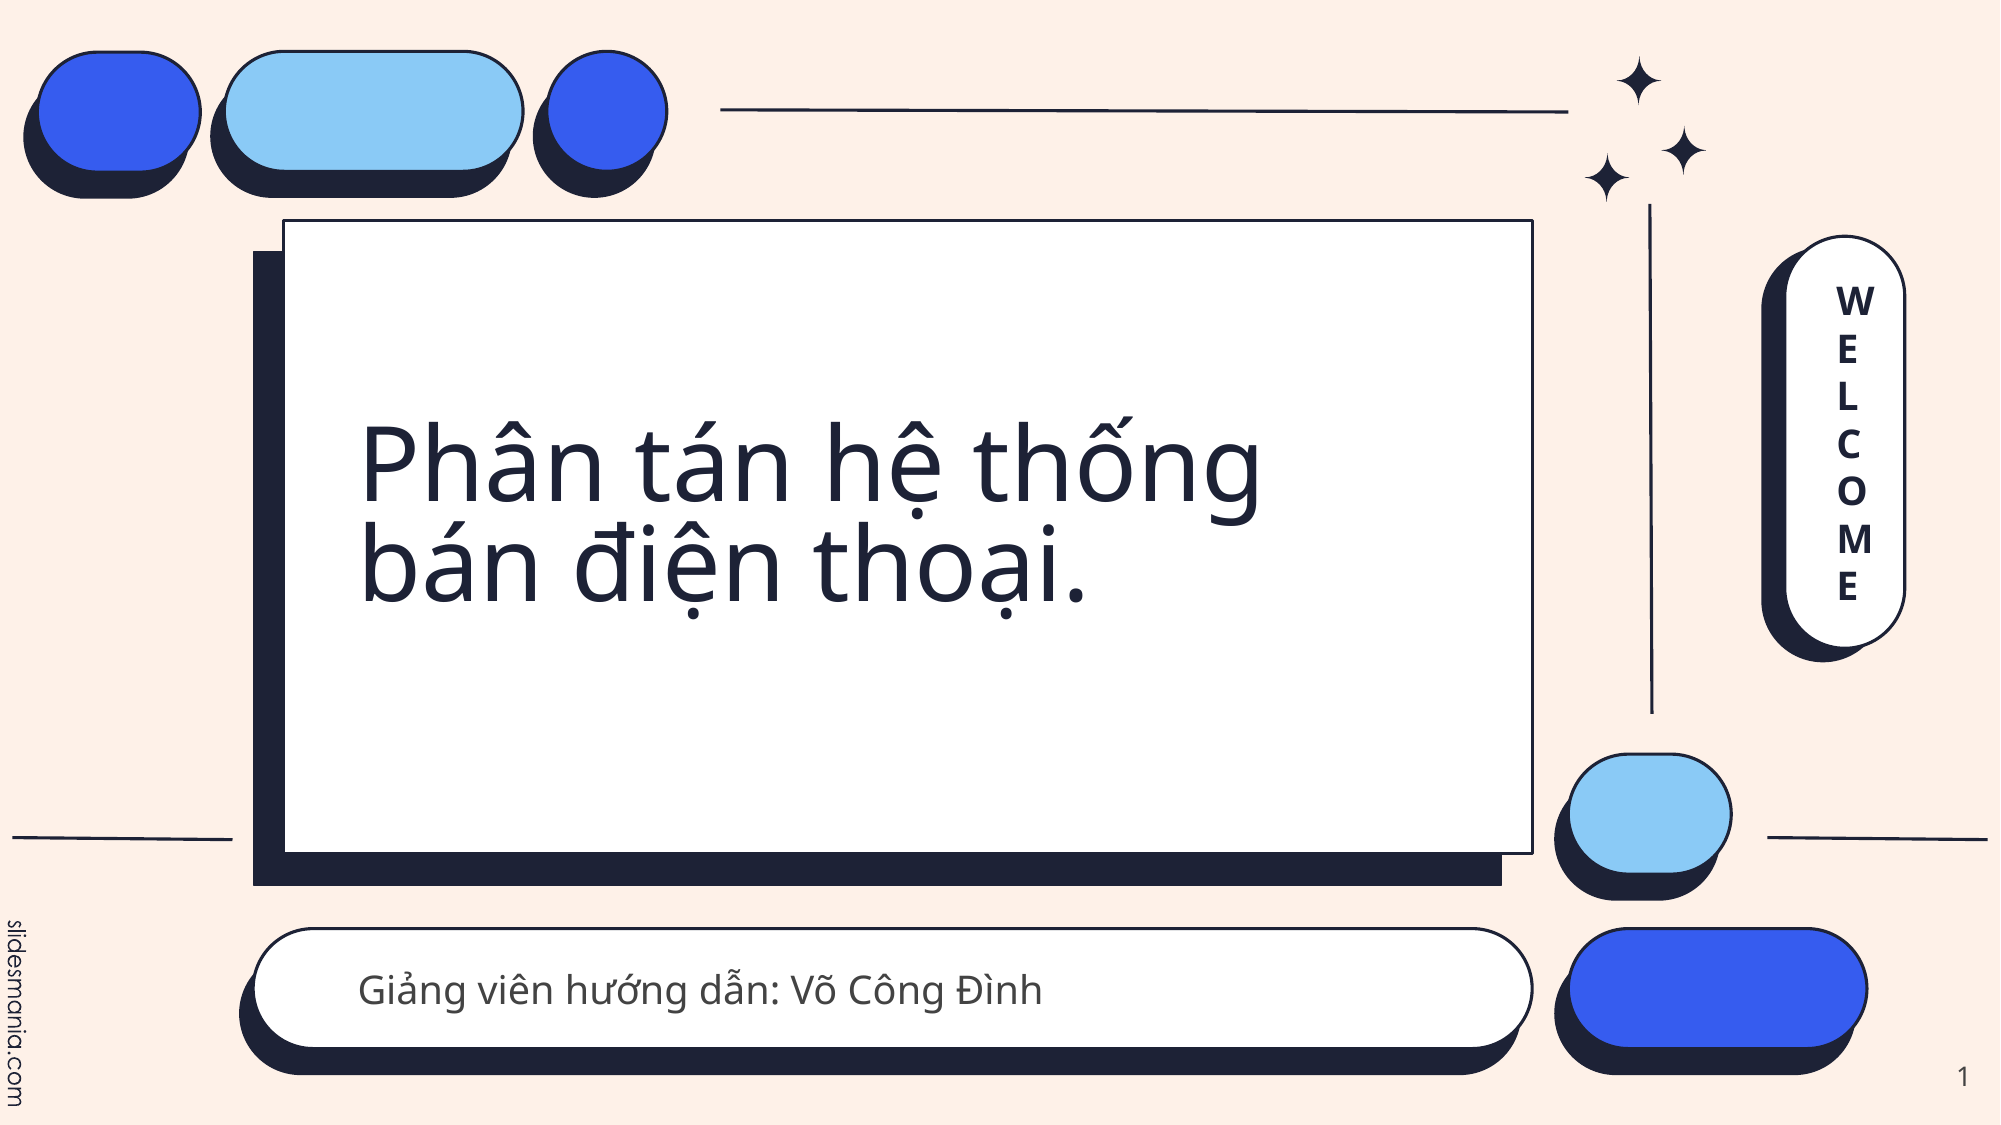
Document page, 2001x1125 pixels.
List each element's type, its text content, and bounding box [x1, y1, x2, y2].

text_box [1784, 236, 1905, 649]
slide_number 1 [1871, 1038, 1992, 1125]
subtitle Giảng viên hướng dẫn: Võ Công Đình [337, 929, 1449, 1048]
text_box WELCOME [1816, 261, 1870, 623]
title Phân tán hệ thống bán điện thoại. [337, 285, 1449, 758]
text_box [1762, 251, 1863, 661]
